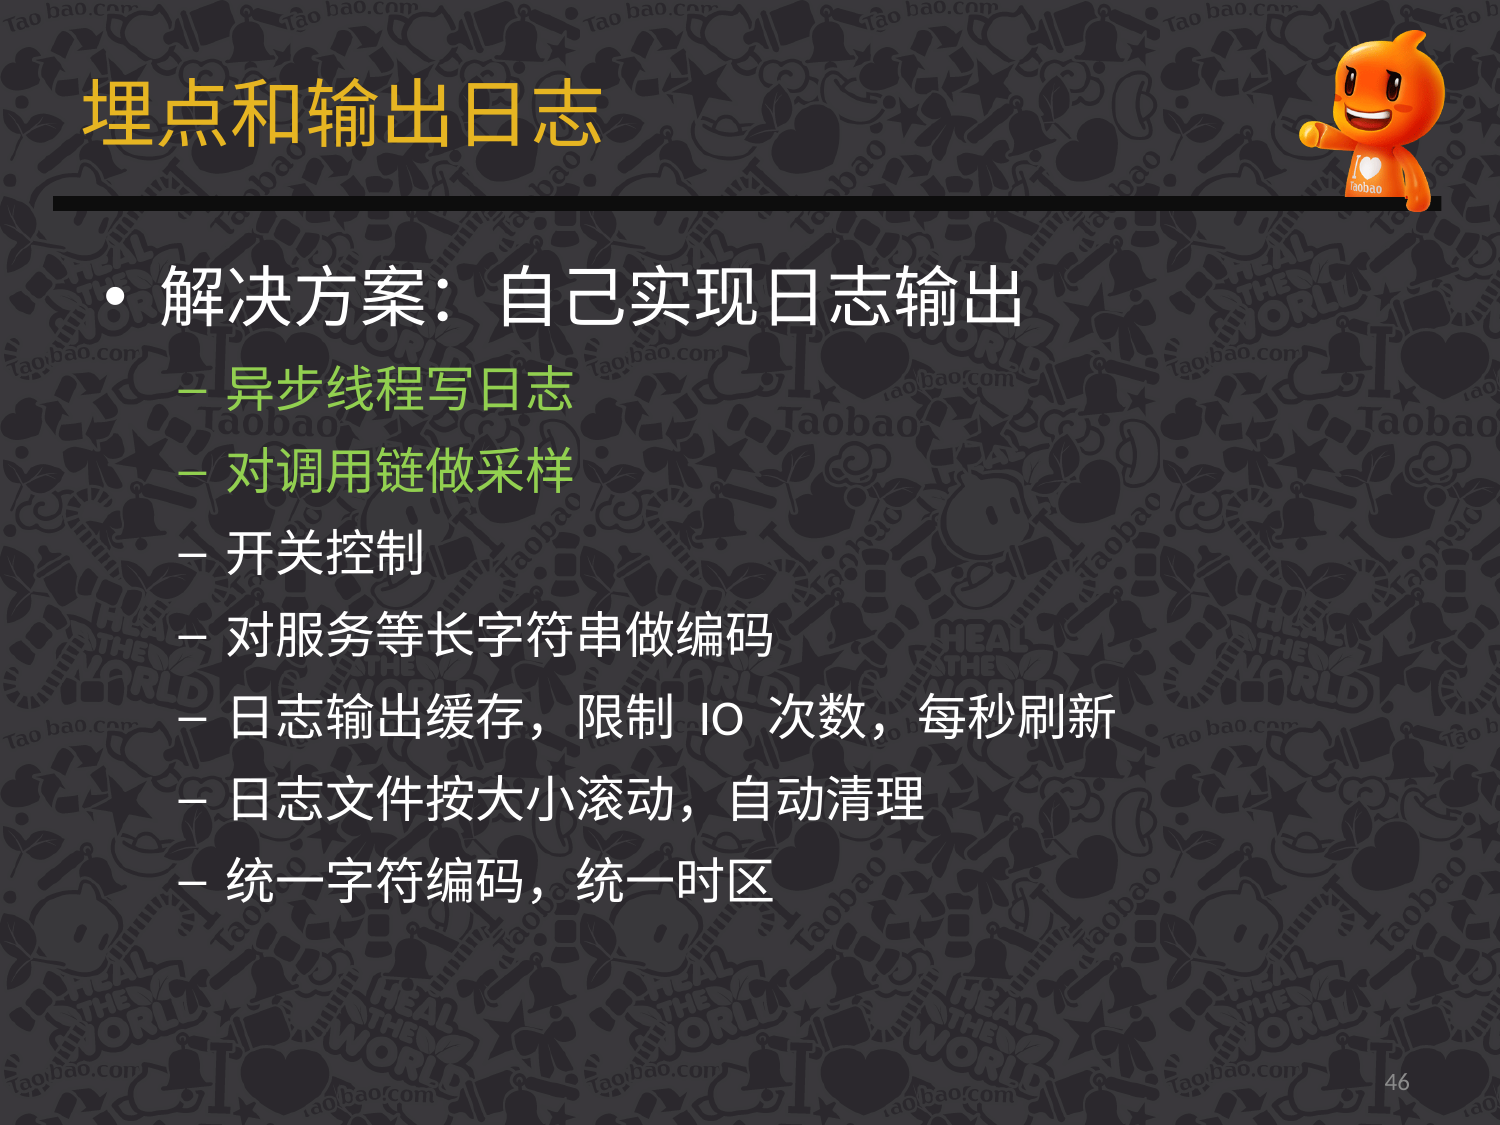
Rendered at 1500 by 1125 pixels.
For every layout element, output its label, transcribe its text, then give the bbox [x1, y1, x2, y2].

slide_number 46 [1074, 1058, 1425, 1103]
picture [0, 0, 1500, 1125]
list 解决方案：自己实现日志输出 异步线程写日志 对调用链做采样 开关控制 对服务等长字符串做编码 日志输出缓存，限制 IO 次数，每秒刷新 日志文件按大小滚动，自动清理 统一字符编码，统一时区 [88, 231, 1400, 1043]
title 埋点和输出日志 [64, 54, 1288, 169]
